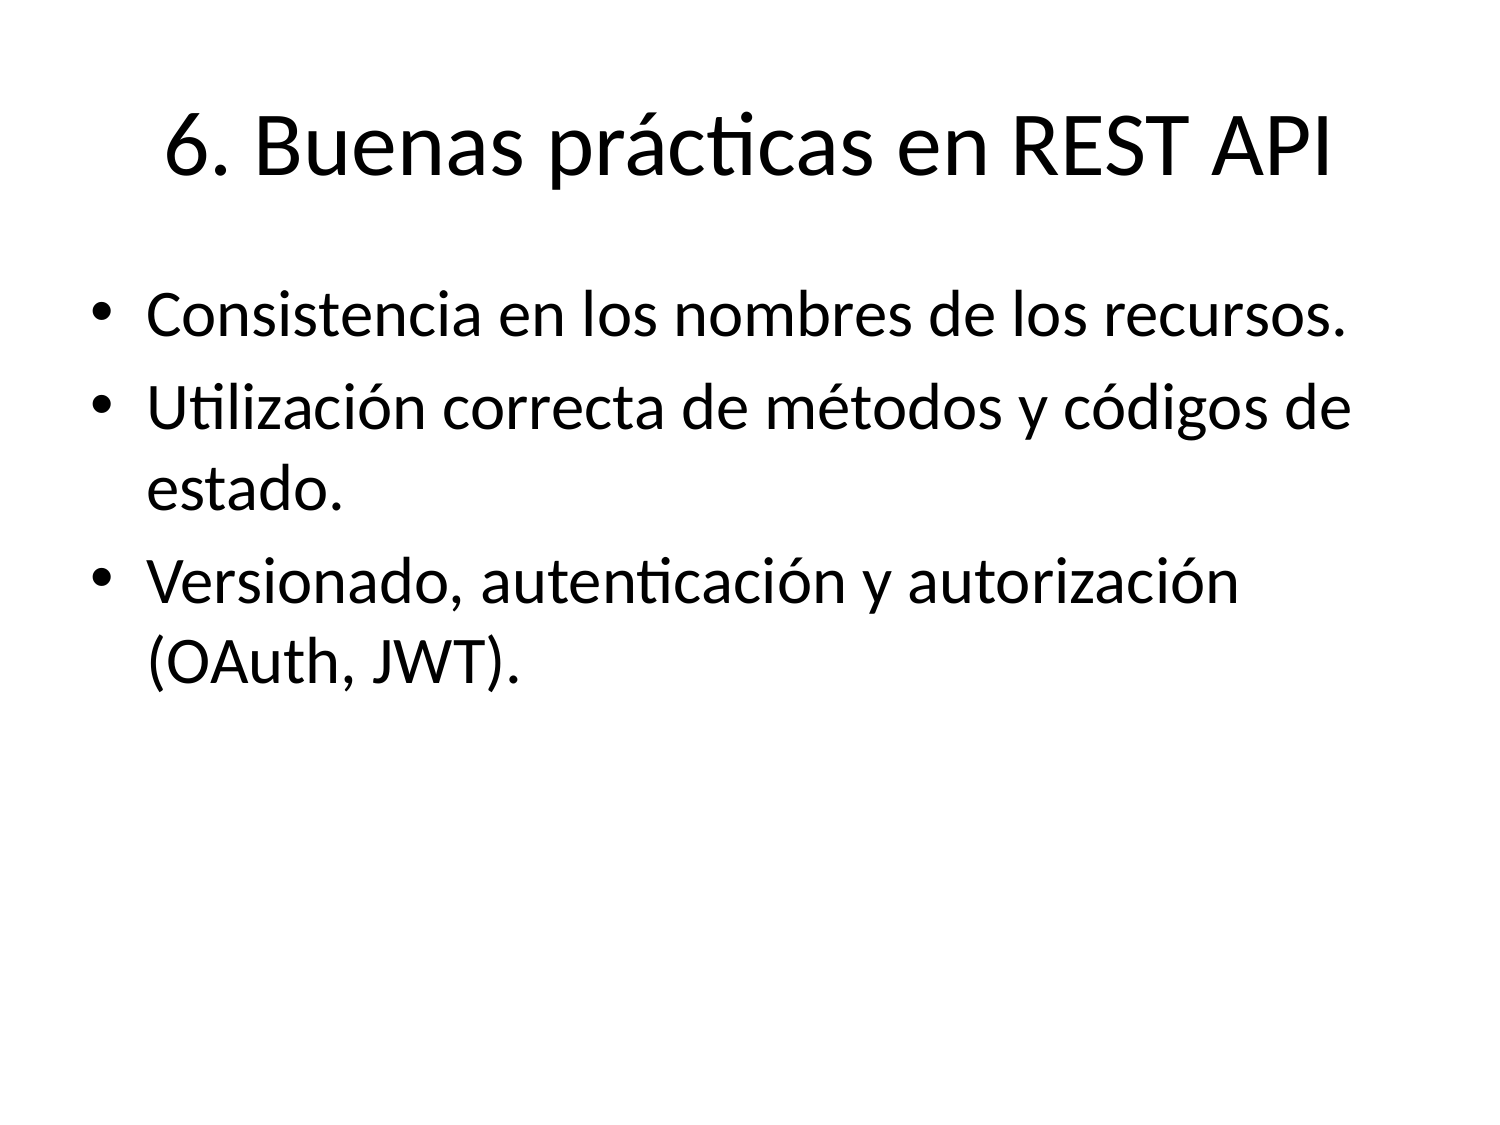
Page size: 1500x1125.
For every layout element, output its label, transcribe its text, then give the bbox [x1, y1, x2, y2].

title 6. Buenas prácticas en REST API [75, 45, 1425, 233]
list Consistencia en los nombres de los recursos. Utilización correcta de métodos y códigos de estado. Versionado, autenticación y autorización (OAuth, JWT). [75, 262, 1425, 1005]
